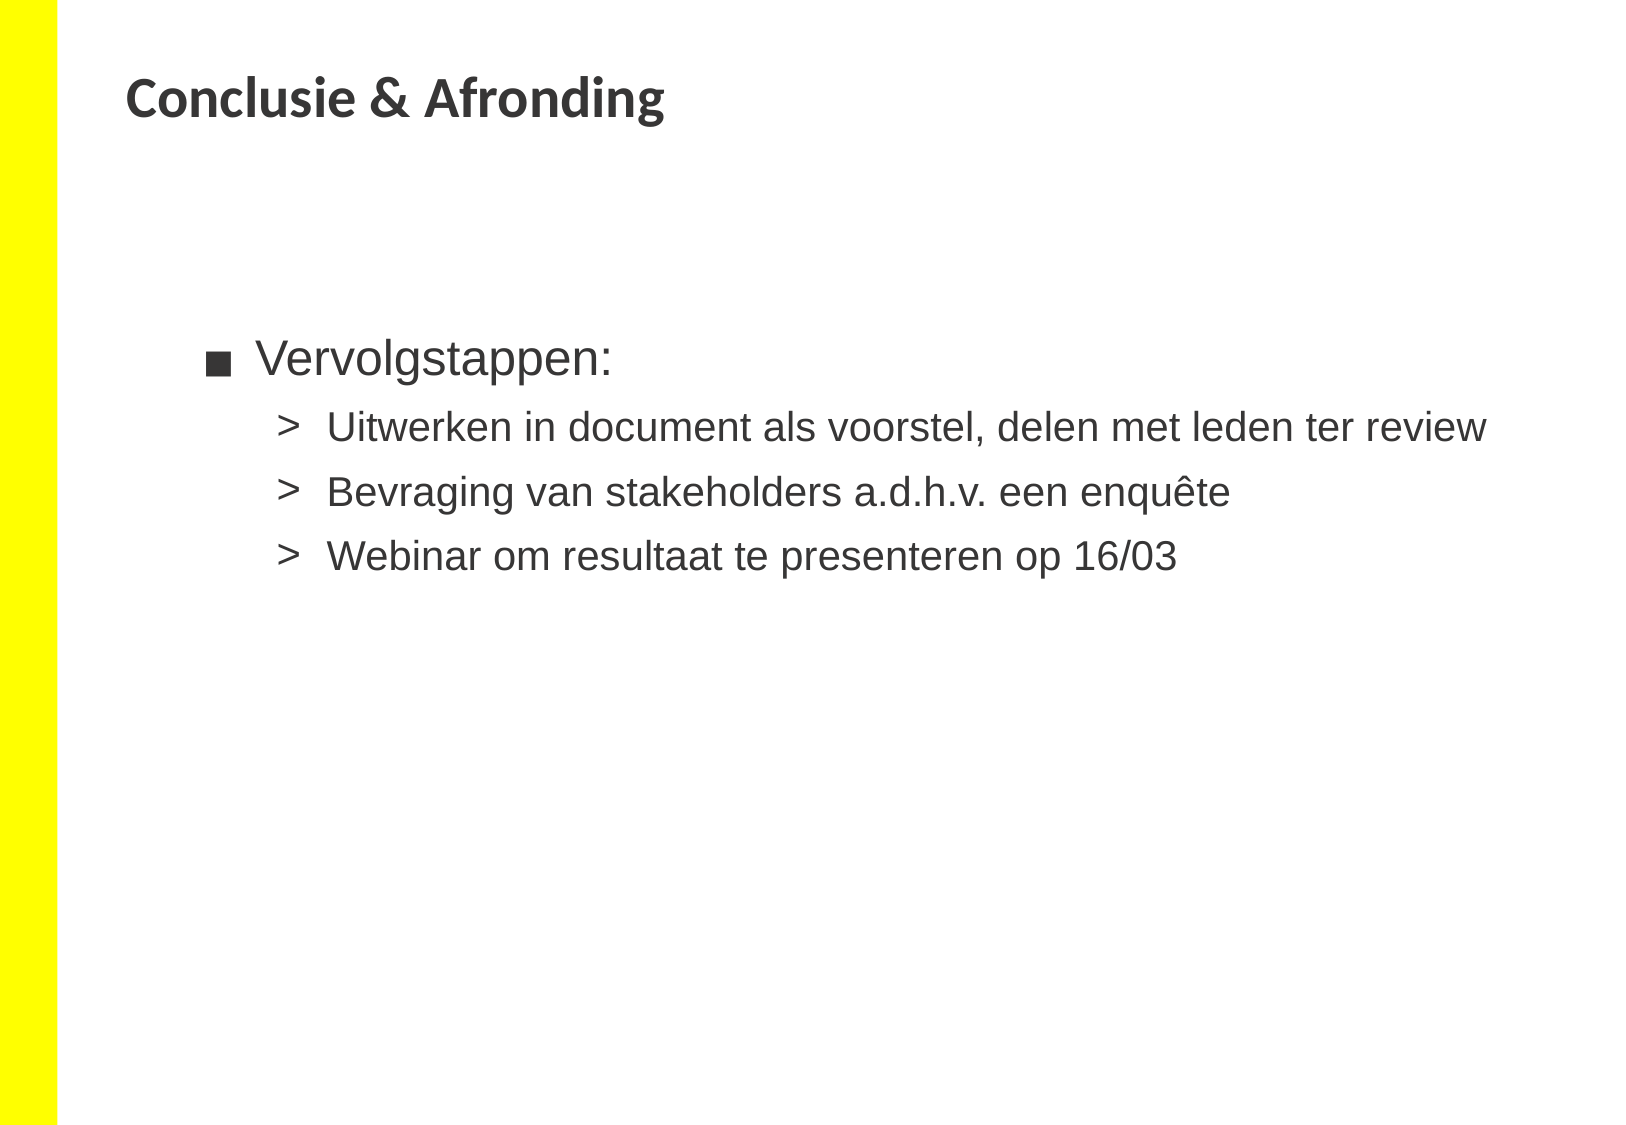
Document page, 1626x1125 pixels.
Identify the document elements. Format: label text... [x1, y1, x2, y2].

list Vervolgstappen: Uitwerken in document als voorstel, delen met leden ter review Bevraging van stakeholders a.d.h.v. een enquête Webinar om resultaat te presenteren op 16/03 [111, 243, 1514, 1063]
title Conclusie & Afronding [111, 59, 1514, 222]
